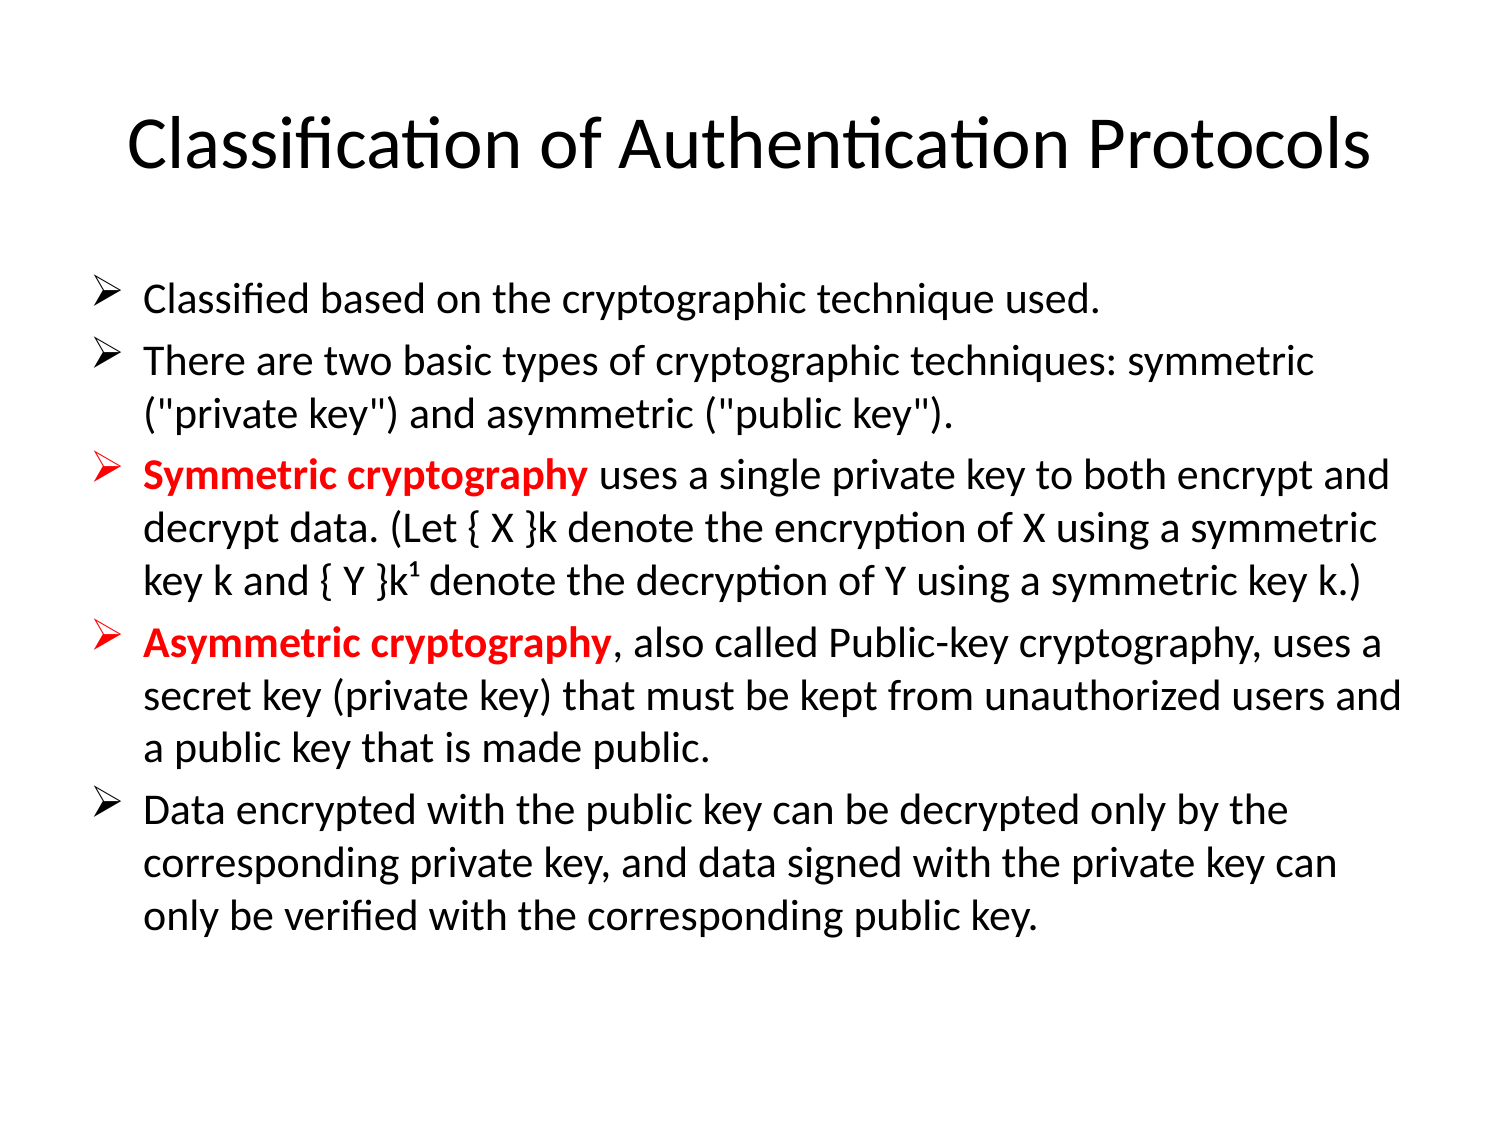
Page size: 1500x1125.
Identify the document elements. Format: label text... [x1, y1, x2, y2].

list Classified based on the cryptographic technique used. There are two basic types of cryptographic techniques: symmetric ("private key") and asymmetric ("public key"). Symmetric cryptography uses a single private key to both encrypt and decrypt data. (Let { X }k denote the encryption of X using a symmetric key k and { Y }k¹ denote the decryption of Y using a symmetric key k.) Asymmetric cryptography, also called Public-key cryptography, uses a secret key (private key) that must be kept from unauthorized users and a public key that is made public. Data encrypted with the public key can be decrypted only by the corresponding private key, and data signed with the private key can only be verified with the corresponding public key. [75, 262, 1425, 1005]
title Classification of Authentication Protocols [75, 45, 1425, 233]
